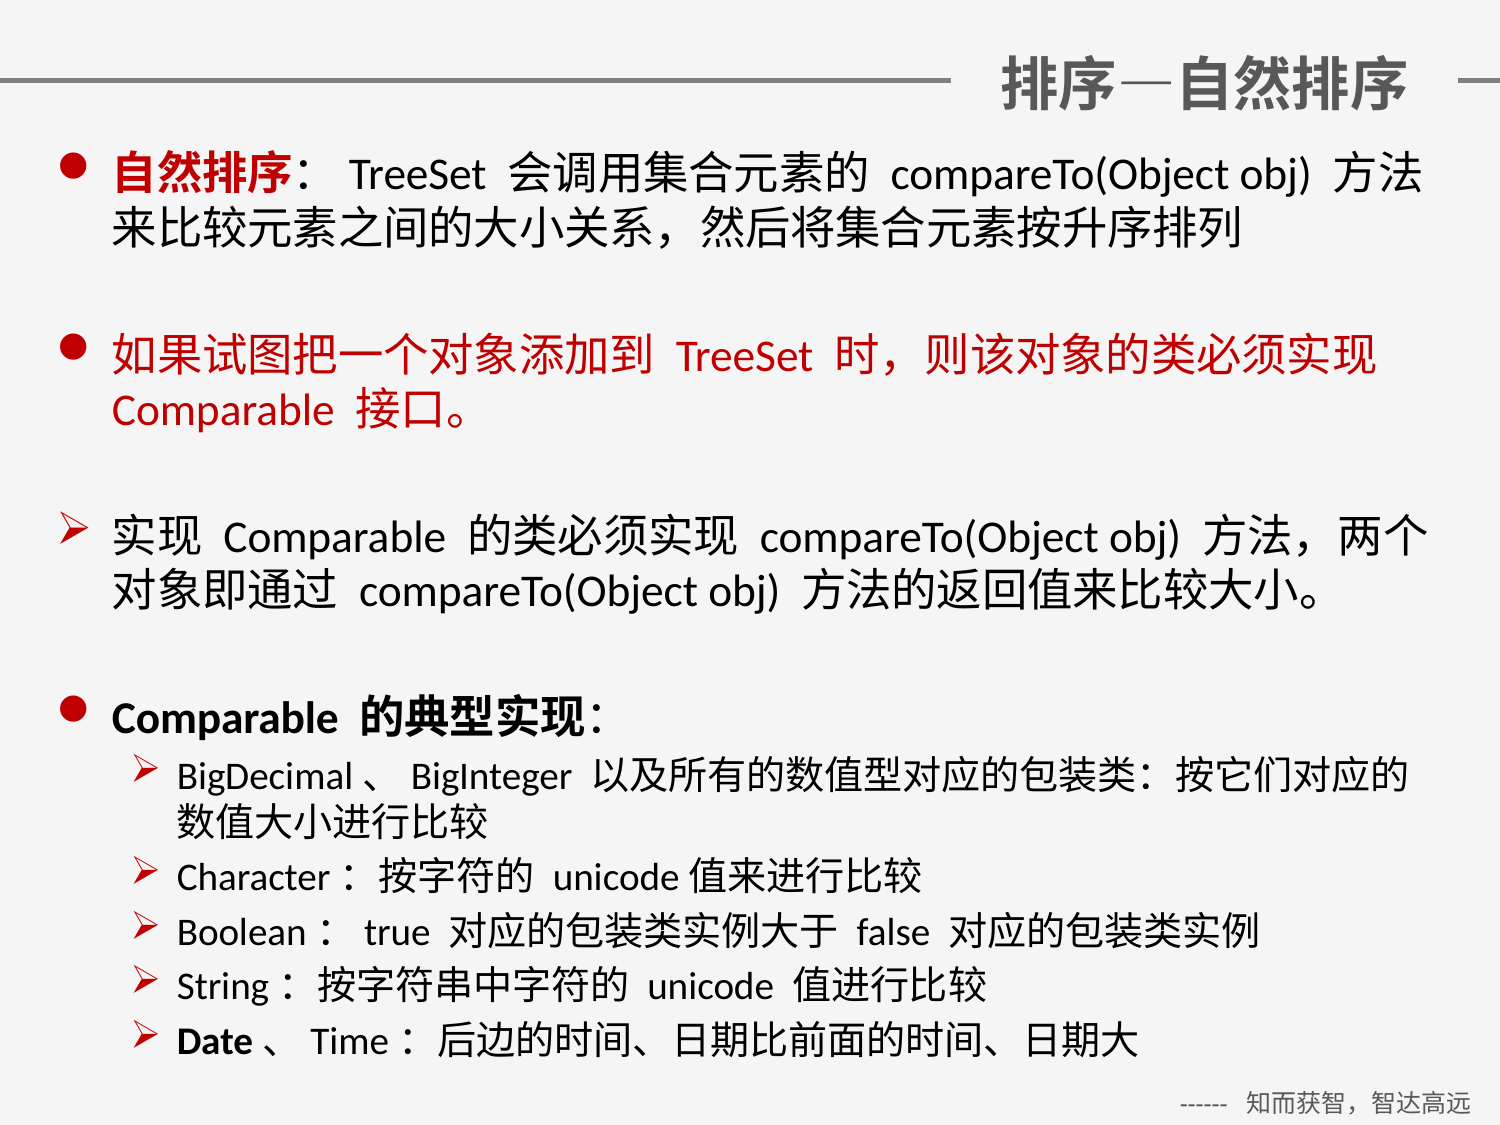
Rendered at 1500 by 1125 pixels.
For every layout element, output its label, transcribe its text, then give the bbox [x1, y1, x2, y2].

list 自然排序：TreeSet 会调用集合元素的 compareTo(Object obj) 方法来比较元素之间的大小关系，然后将集合元素按升序排列 如果试图把一个对象添加到 TreeSet 时，则该对象的类必须实现 Comparable 接口。 实现 Comparable 的类必须实现 compareTo(Object obj) 方法，两个对象即通过 compareTo(Object obj) 方法的返回值来比较大小。 Comparable 的典型实现： BigDecimal、BigInteger 以及所有的数值型对应的包装类：按它们对应的数值大小进行比较 Character：按字符的 unicode值来进行比较 Boolean：true 对应的包装类实例大于 false 对应的包装类实例 String：按字符串中字符的 unicode 值进行比较 Date、Time：后边的时间、日期比前面的时间、日期大 [41, 137, 1447, 1071]
title 排序—自然排序 [950, 39, 1458, 125]
